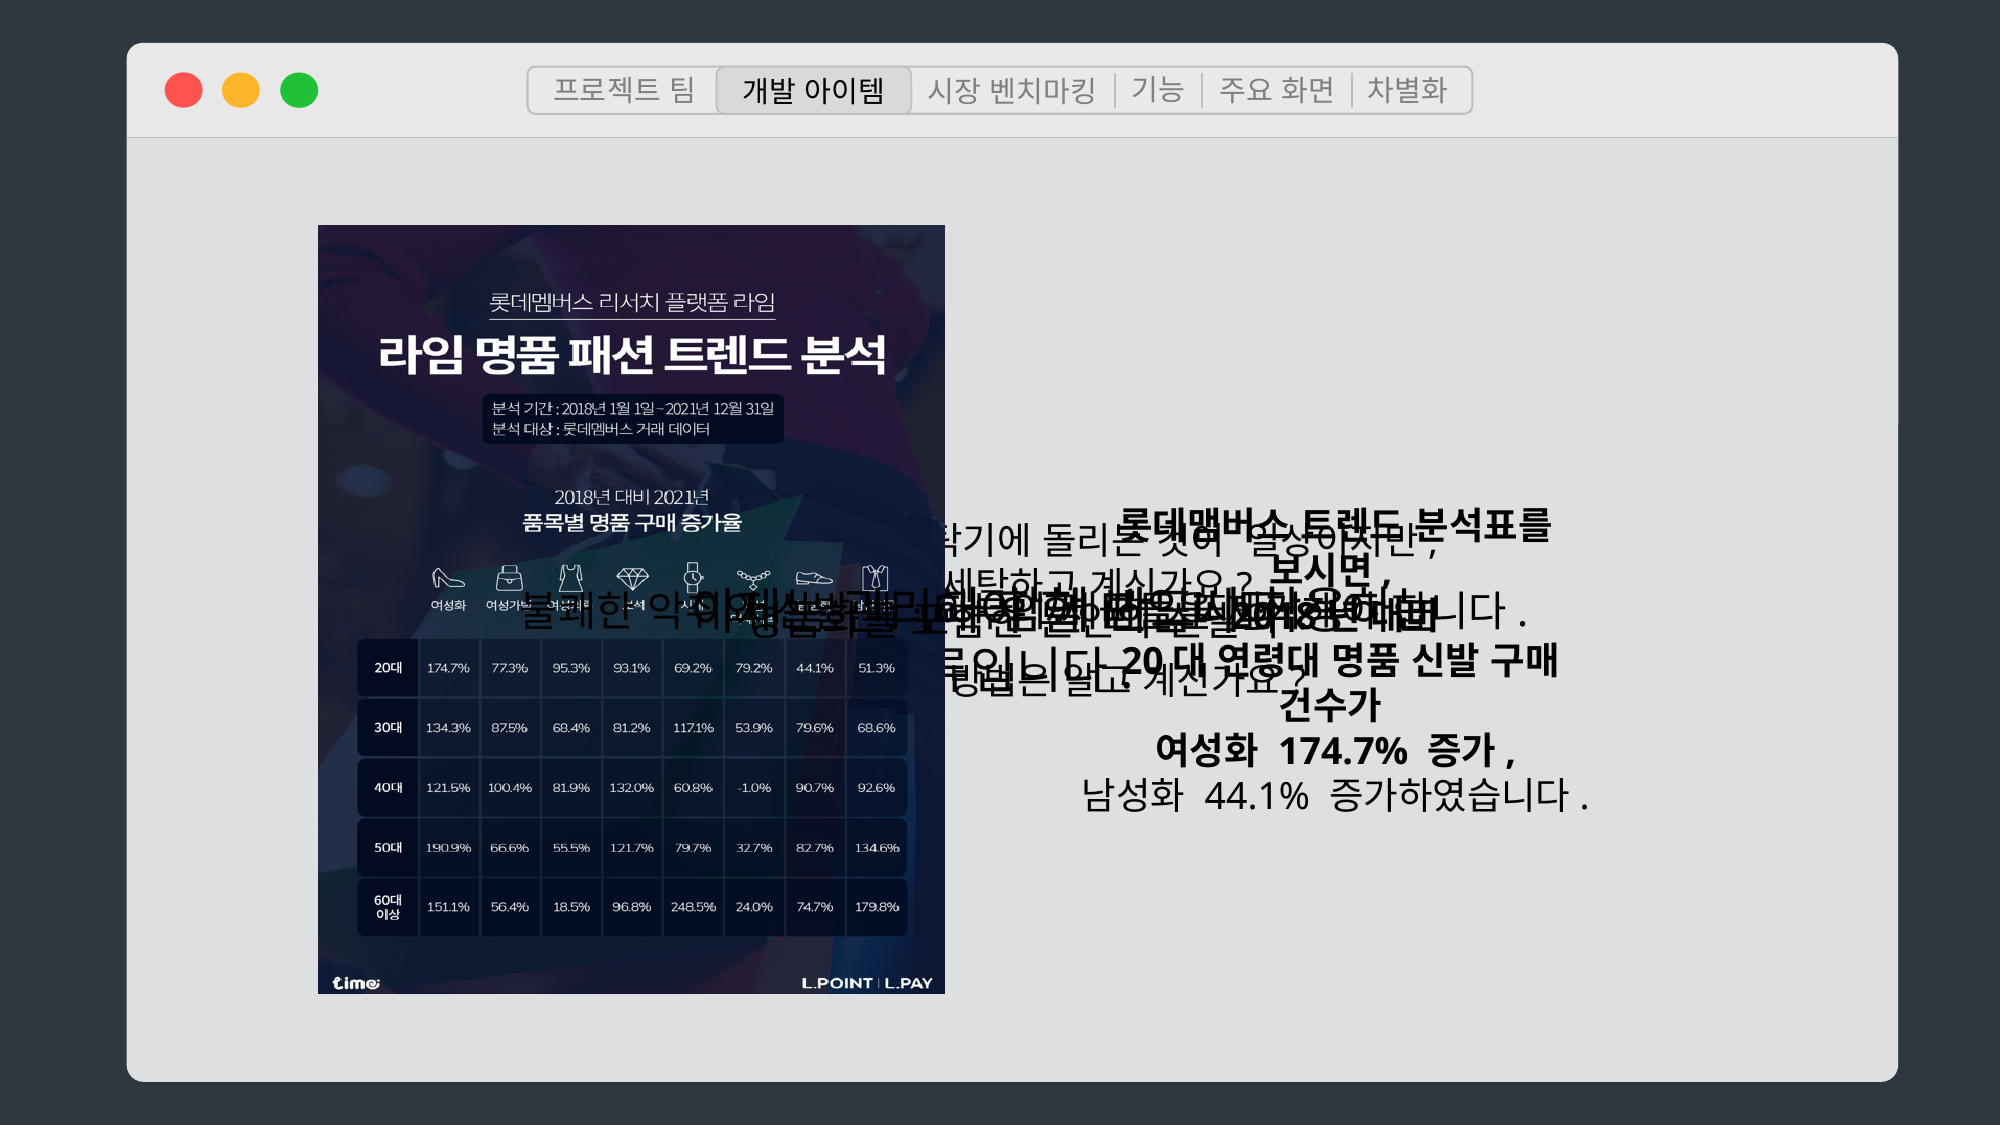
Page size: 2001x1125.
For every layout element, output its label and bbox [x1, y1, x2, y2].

text_box [945, 509, 1483, 710]
text_box [126, 42, 1899, 1082]
list [318, 225, 945, 994]
text_box [527, 64, 1473, 116]
